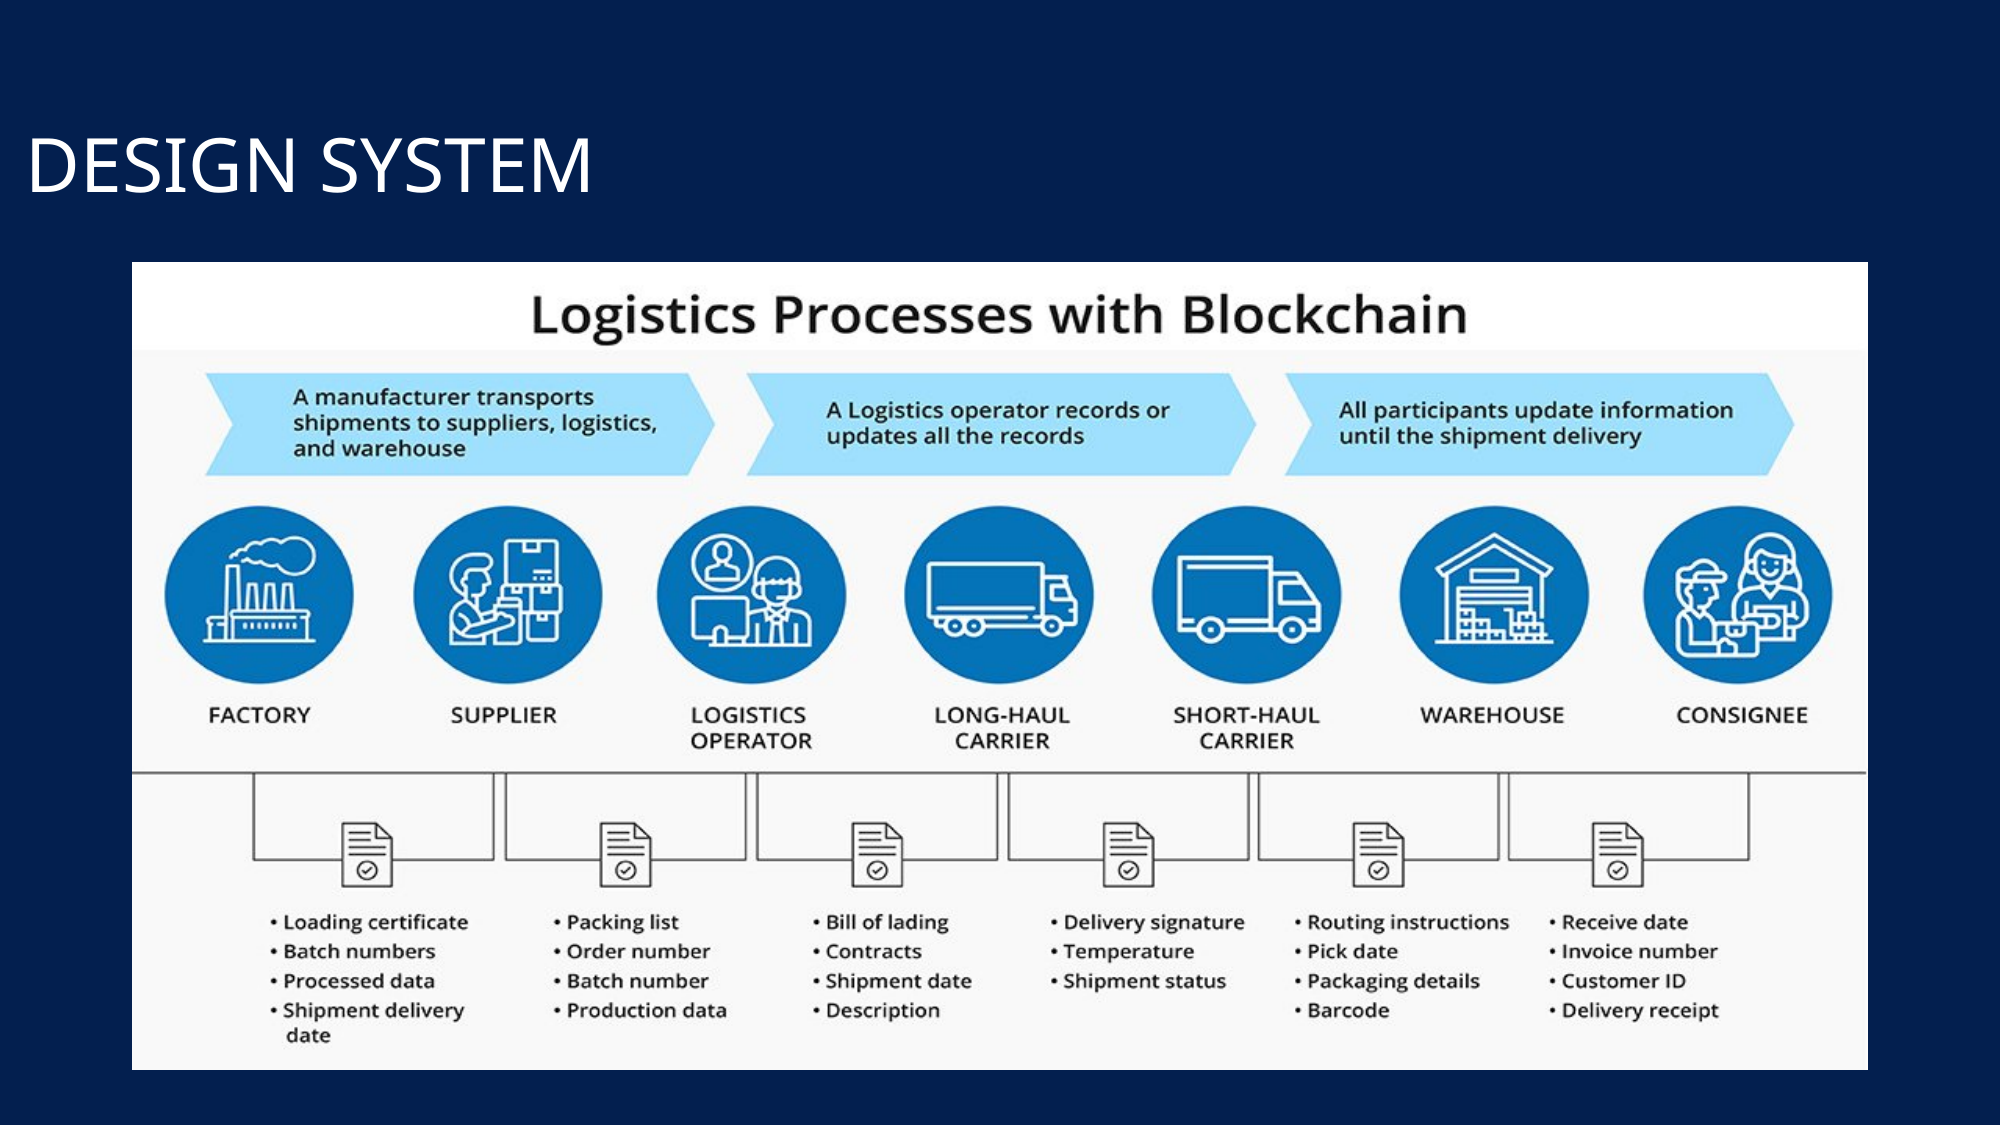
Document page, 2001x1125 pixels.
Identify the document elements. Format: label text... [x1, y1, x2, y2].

text_box DESIGN SYSTEM [0, 80, 623, 245]
picture [132, 262, 1868, 1070]
